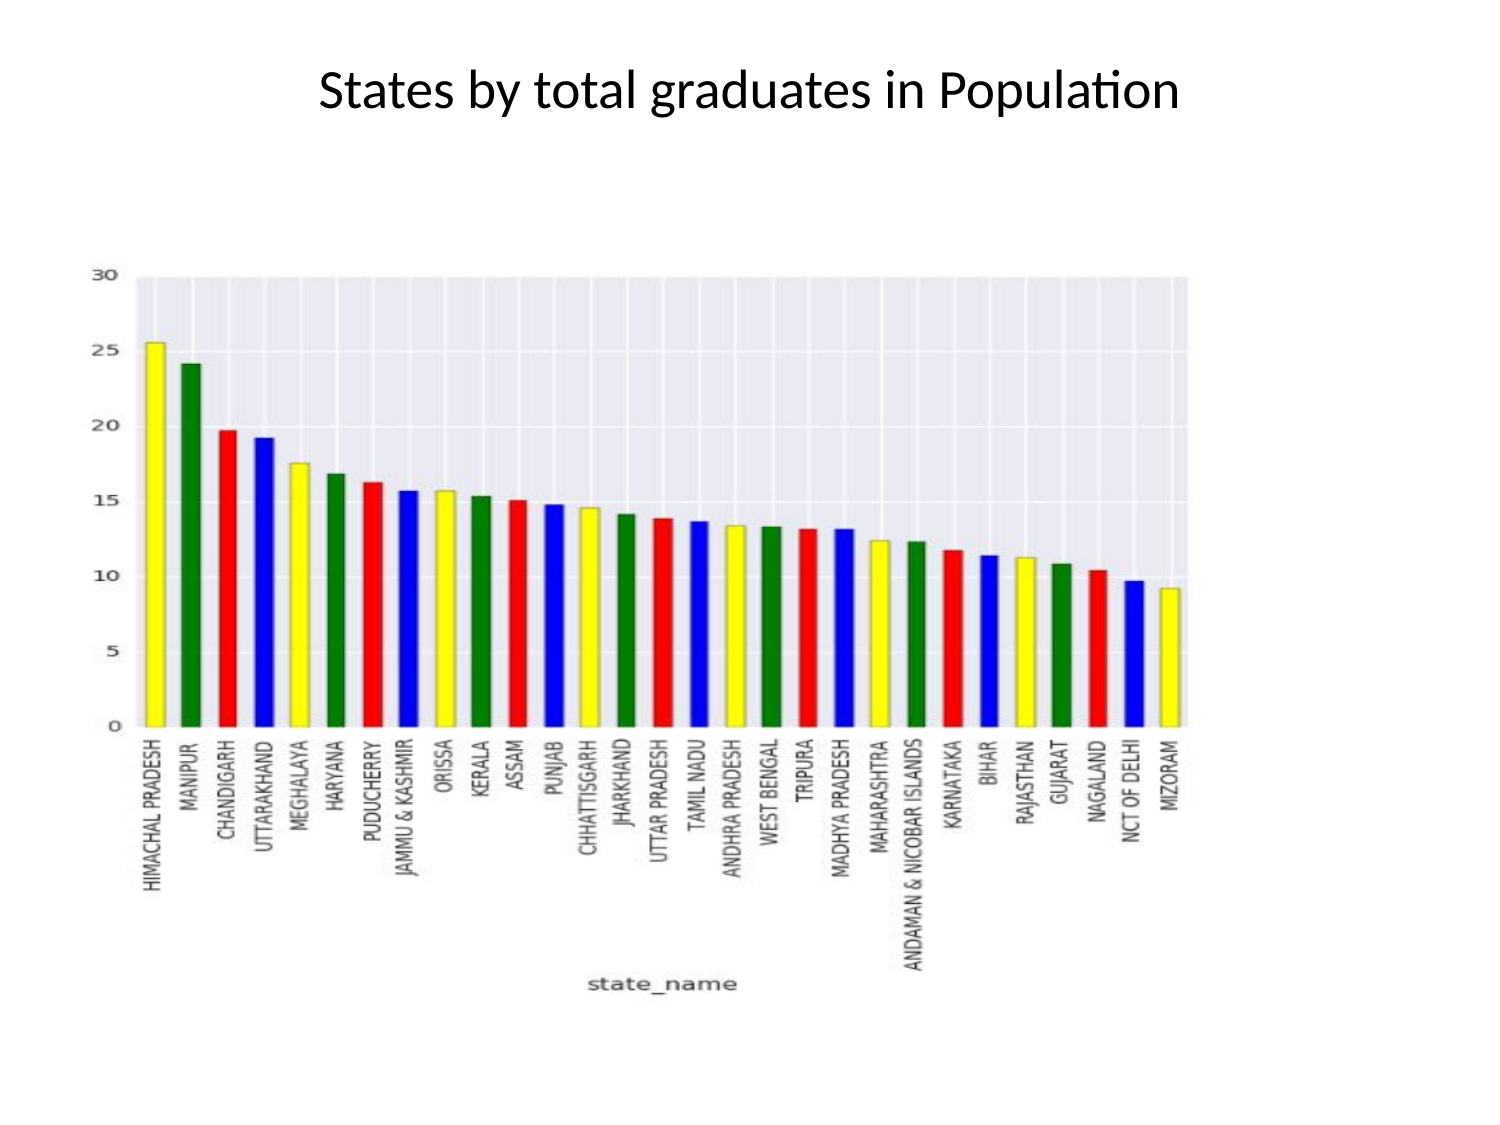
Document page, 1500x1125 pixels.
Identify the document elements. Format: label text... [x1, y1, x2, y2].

title States by total graduates in Population [75, 45, 1425, 233]
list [76, 262, 1500, 1006]
